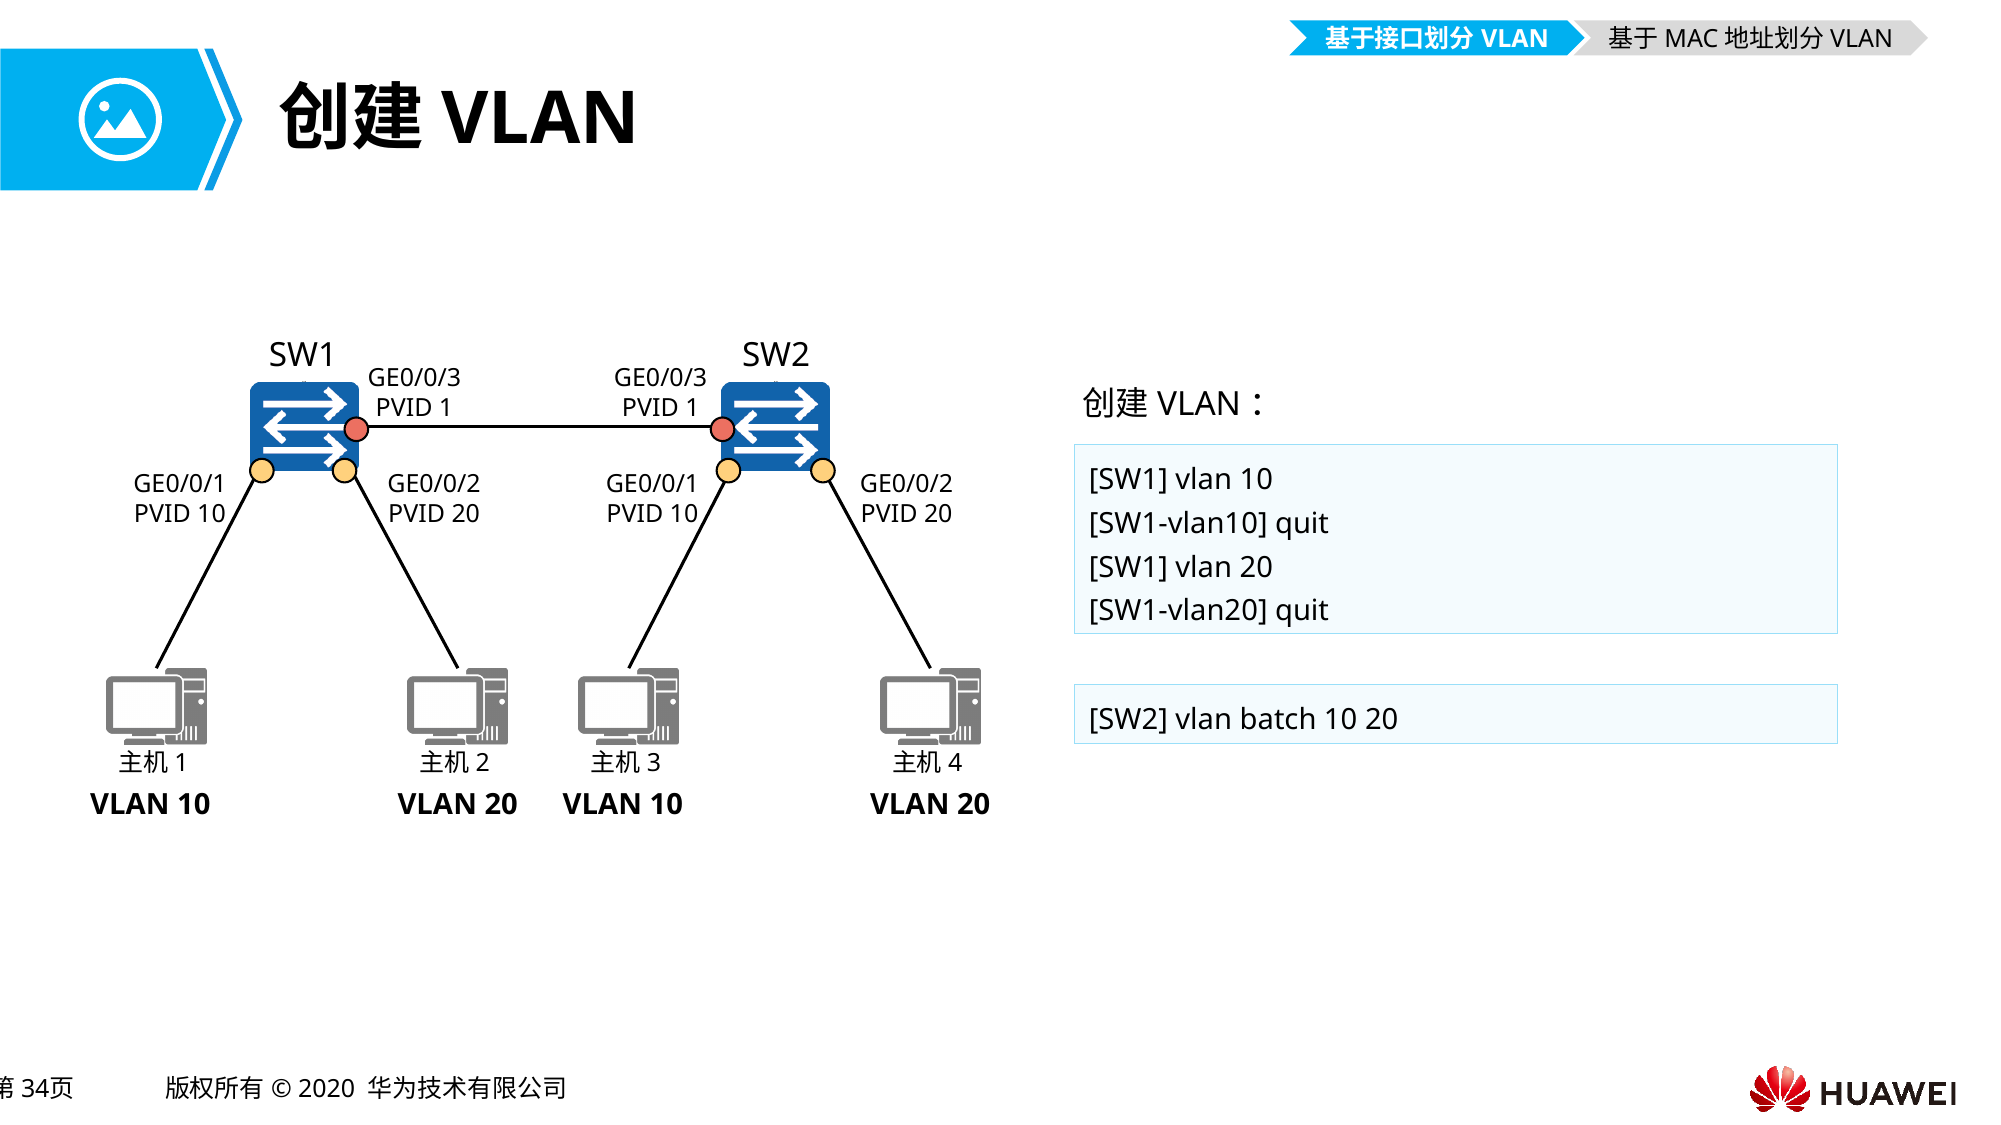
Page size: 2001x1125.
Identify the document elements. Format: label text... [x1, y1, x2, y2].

text_box 基于MAC地址划分VLAN [1573, 20, 1929, 56]
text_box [64, 325, 1016, 829]
text_box 创建VLAN： [1068, 364, 1834, 430]
title 创建VLAN [261, 67, 1874, 173]
text_box [SW2] vlan batch 10 20 [1074, 684, 1838, 744]
text_box 基于接口划分VLAN [1289, 20, 1585, 56]
picture [1750, 1066, 1956, 1112]
text_box [SW1] vlan 10 [SW1-vlan10] quit [SW1] vlan 20 [SW1-vlan20] quit [1074, 444, 1838, 634]
